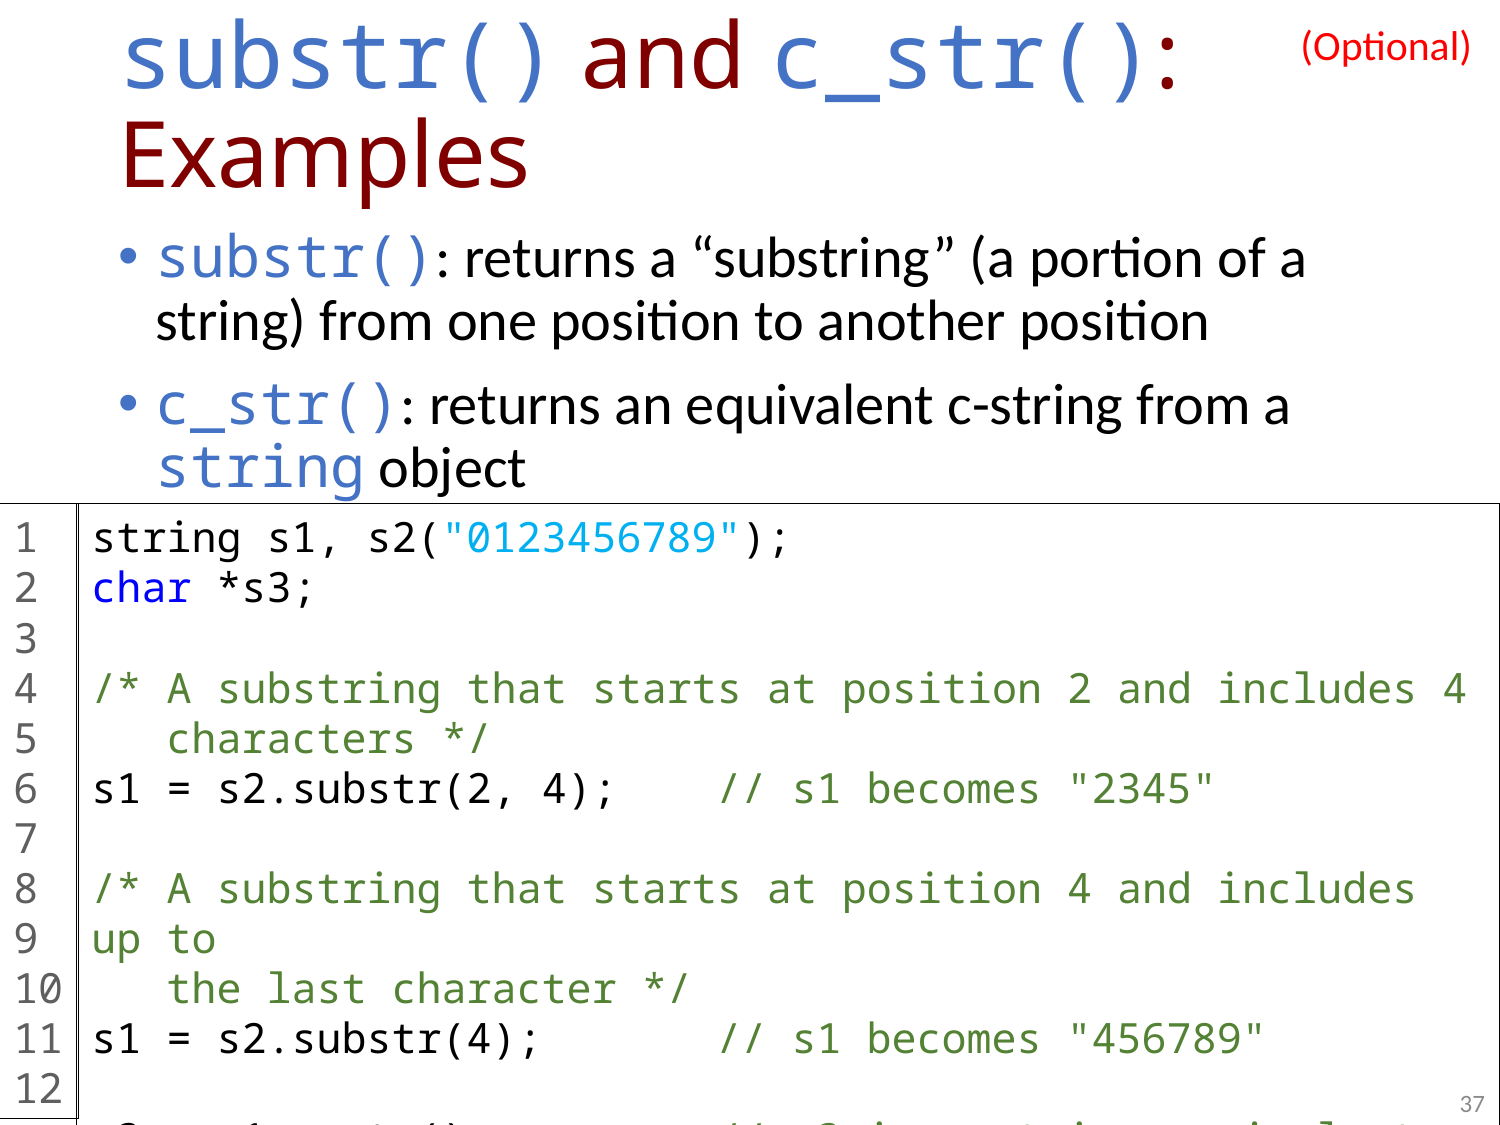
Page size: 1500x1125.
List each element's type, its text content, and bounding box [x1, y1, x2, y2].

title substr() and c_str(): Examples [103, 0, 1397, 218]
text_box 1 2 3 4 5 6 7 8 9 10 11 12 [0, 503, 79, 1119]
text_box string s1, s2("0123456789"); char *s3; /* A substring that starts at position 2 and includes 4 characters */ s1 = s2.substr(2, 4); // s1 becomes "2345" /* A substring that starts at position 4 and includes up to the last character */ s1 = s2.substr(4); // s1 becomes "456789" s3 = s1.c_str(); // s3 is c-string equivalent to s1 [76, 503, 1500, 1125]
text_box (Optional) [1285, 11, 1488, 77]
list substr(): returns a “substring” (a portion of a string) from one position to another position c_str(): returns an equivalent c-string from a string object [103, 219, 1397, 503]
